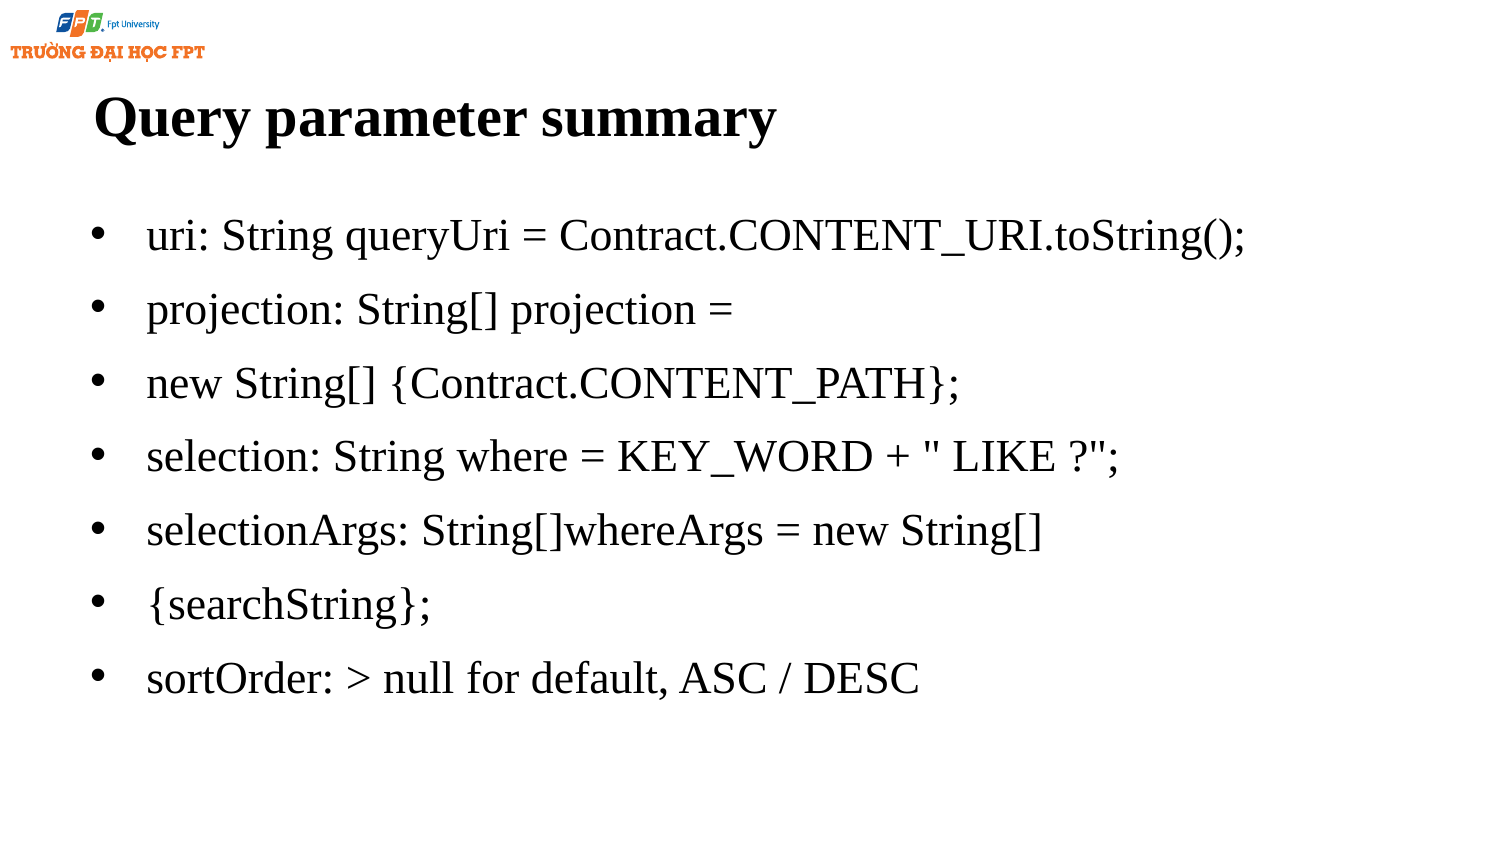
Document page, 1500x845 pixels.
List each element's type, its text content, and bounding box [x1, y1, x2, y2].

list uri: String queryUri = Contract.CONTENT_URI.toString(); projection: String[] projection = new String[] {Contract.CONTENT_PATH}; selection: String where = KEY_WORD + " LIKE ?"; selectionArgs: String[]whereArgs = new String[] {searchString}; sortOrder: > null for default, ASC / DESC [75, 197, 1425, 755]
title Query parameter summary [78, 62, 1429, 164]
